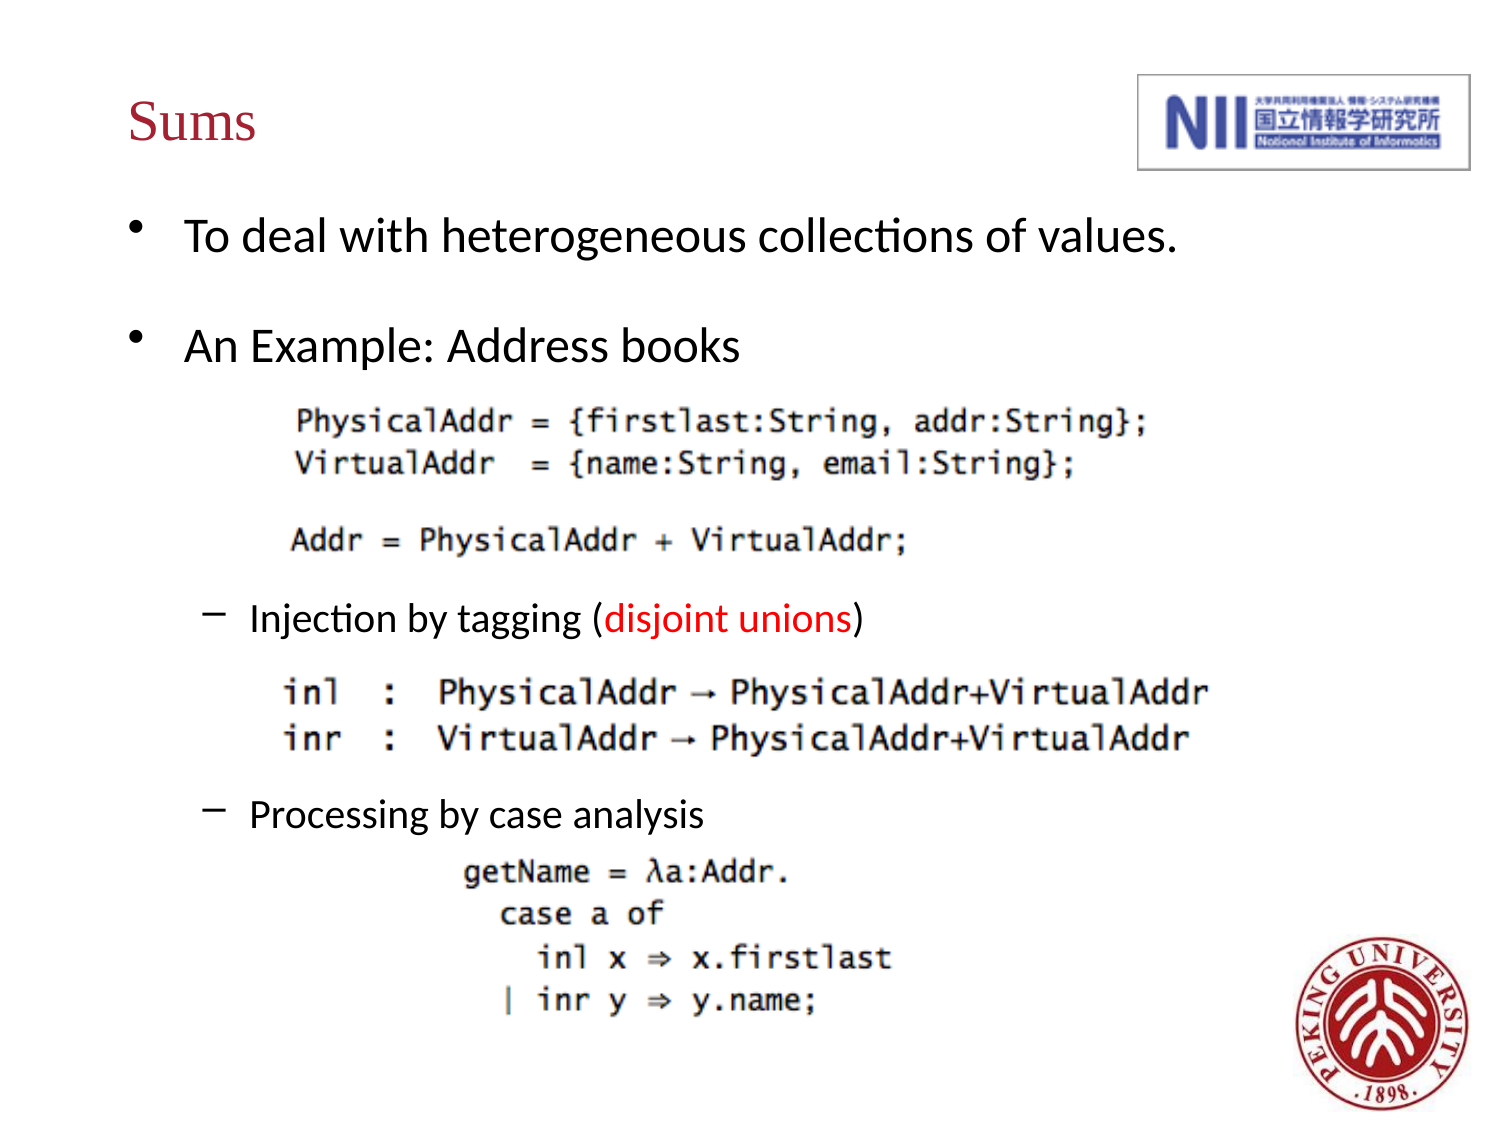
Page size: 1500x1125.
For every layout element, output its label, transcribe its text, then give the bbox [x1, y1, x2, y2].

picture [441, 845, 995, 1032]
picture [248, 384, 1210, 581]
title Sums [112, 74, 1132, 160]
picture [1137, 74, 1471, 171]
list To deal with heterogeneous collections of values. An Example: Address books Injection by tagging (disjoint unions) Processing by case analysis [112, 194, 1365, 963]
picture [1293, 934, 1471, 1112]
picture [248, 663, 1254, 779]
